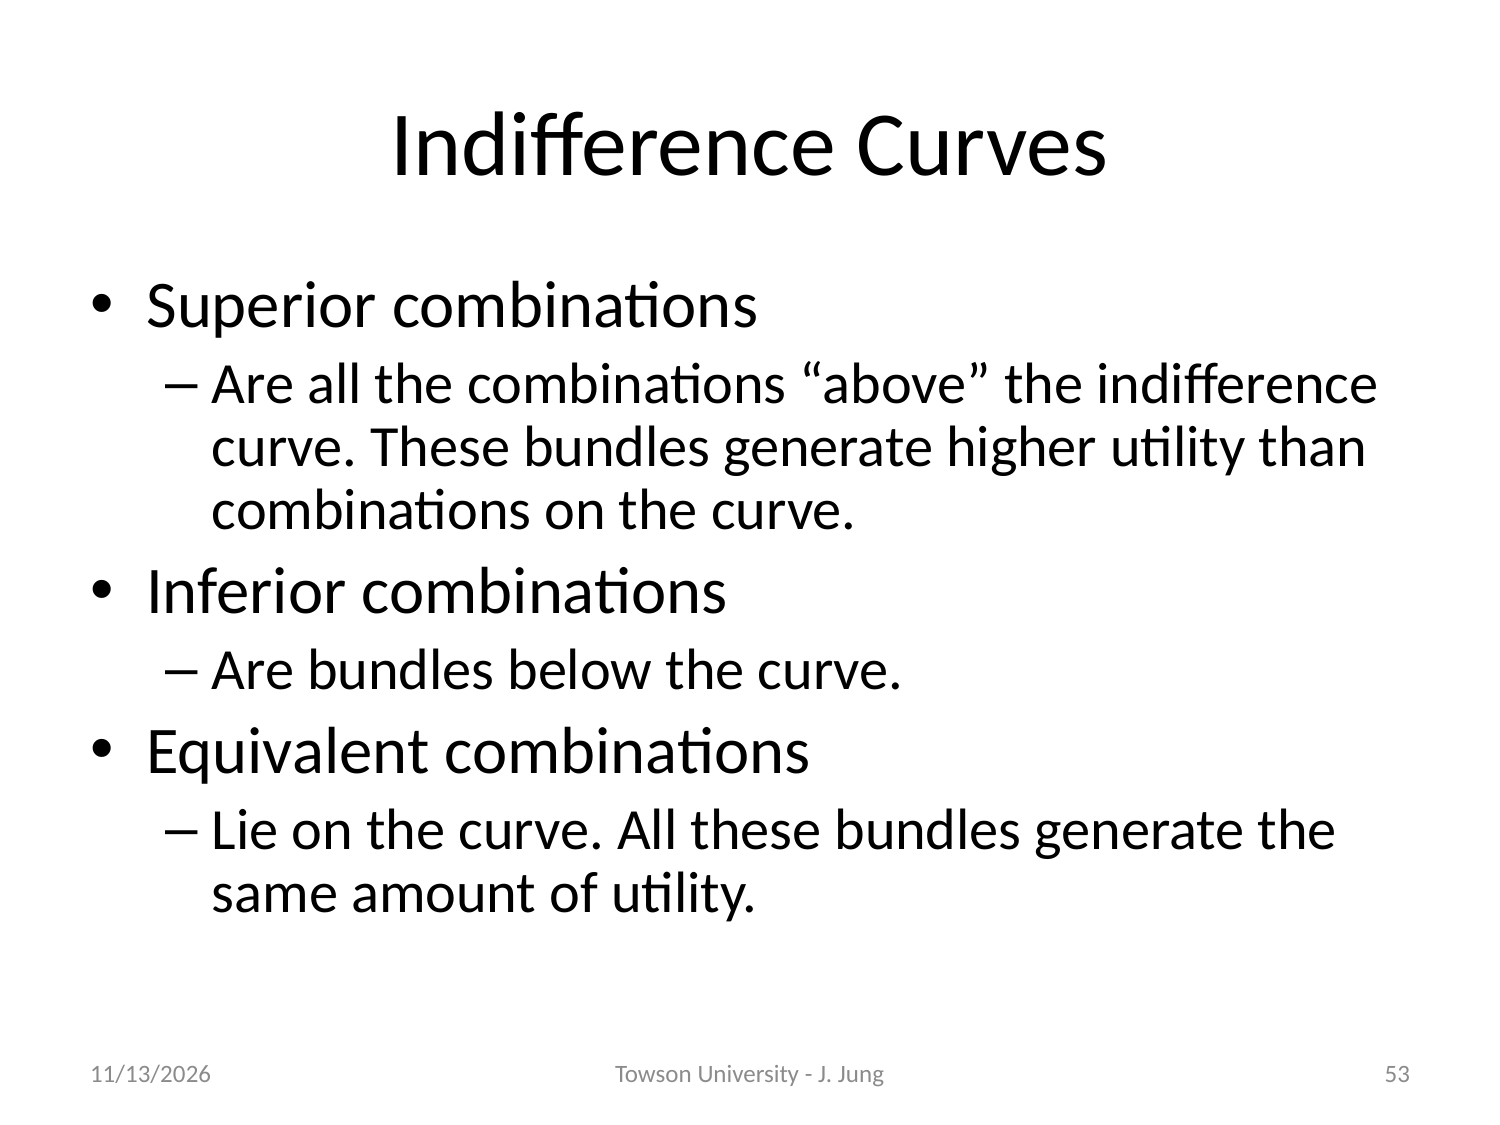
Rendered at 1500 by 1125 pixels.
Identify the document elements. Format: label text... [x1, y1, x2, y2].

list Superior combinations Are all the combinations “above” the indifference curve. These bundles generate higher utility than combinations on the curve. Inferior combinations Are bundles below the curve. Equivalent combinations Lie on the curve. All these bundles generate the same amount of utility. [75, 262, 1425, 1005]
footer Towson University - J. Jung [512, 1042, 988, 1103]
title Indifference Curves [75, 45, 1425, 233]
slide_number 53 [1074, 1042, 1425, 1103]
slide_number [75, 1042, 425, 1103]
